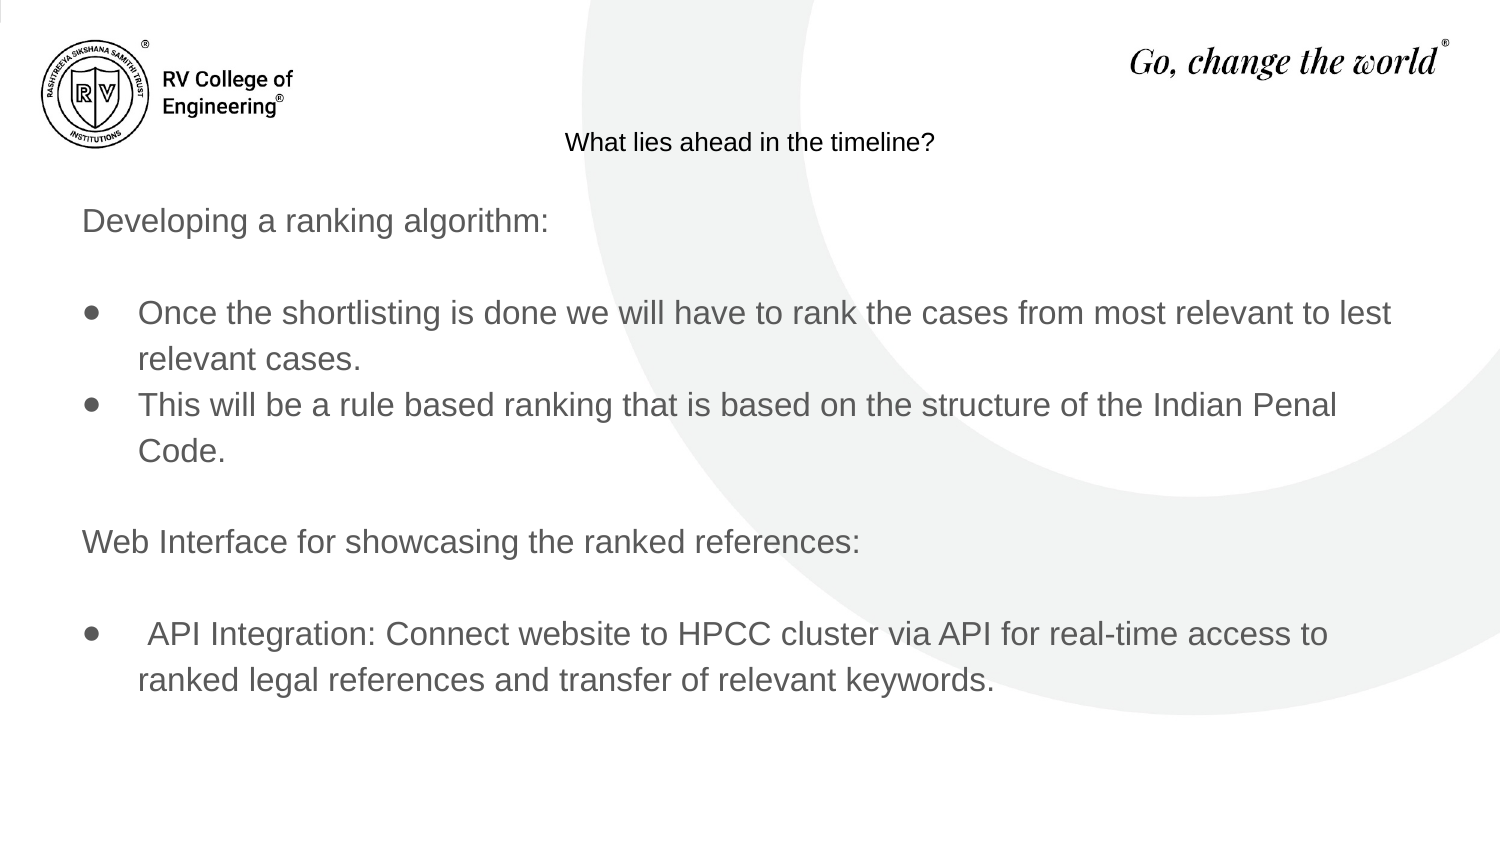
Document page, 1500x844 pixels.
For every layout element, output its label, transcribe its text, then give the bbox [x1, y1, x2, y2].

list Developing a ranking algorithm: Once the shortlisting is done we will have to rank the cases from most relevant to lest relevant cases. This will be a rule based ranking that is based on the structure of the Indian Penal Code. Web Interface for showcasing the ranked references: API Integration: Connect website to HPCC cluster via API for real-time access to ranked legal references and transfer of relevant keywords. [48, 178, 1449, 812]
title What lies ahead in the timeline? [51, 110, 1449, 178]
picture [0, 0, 1500, 844]
